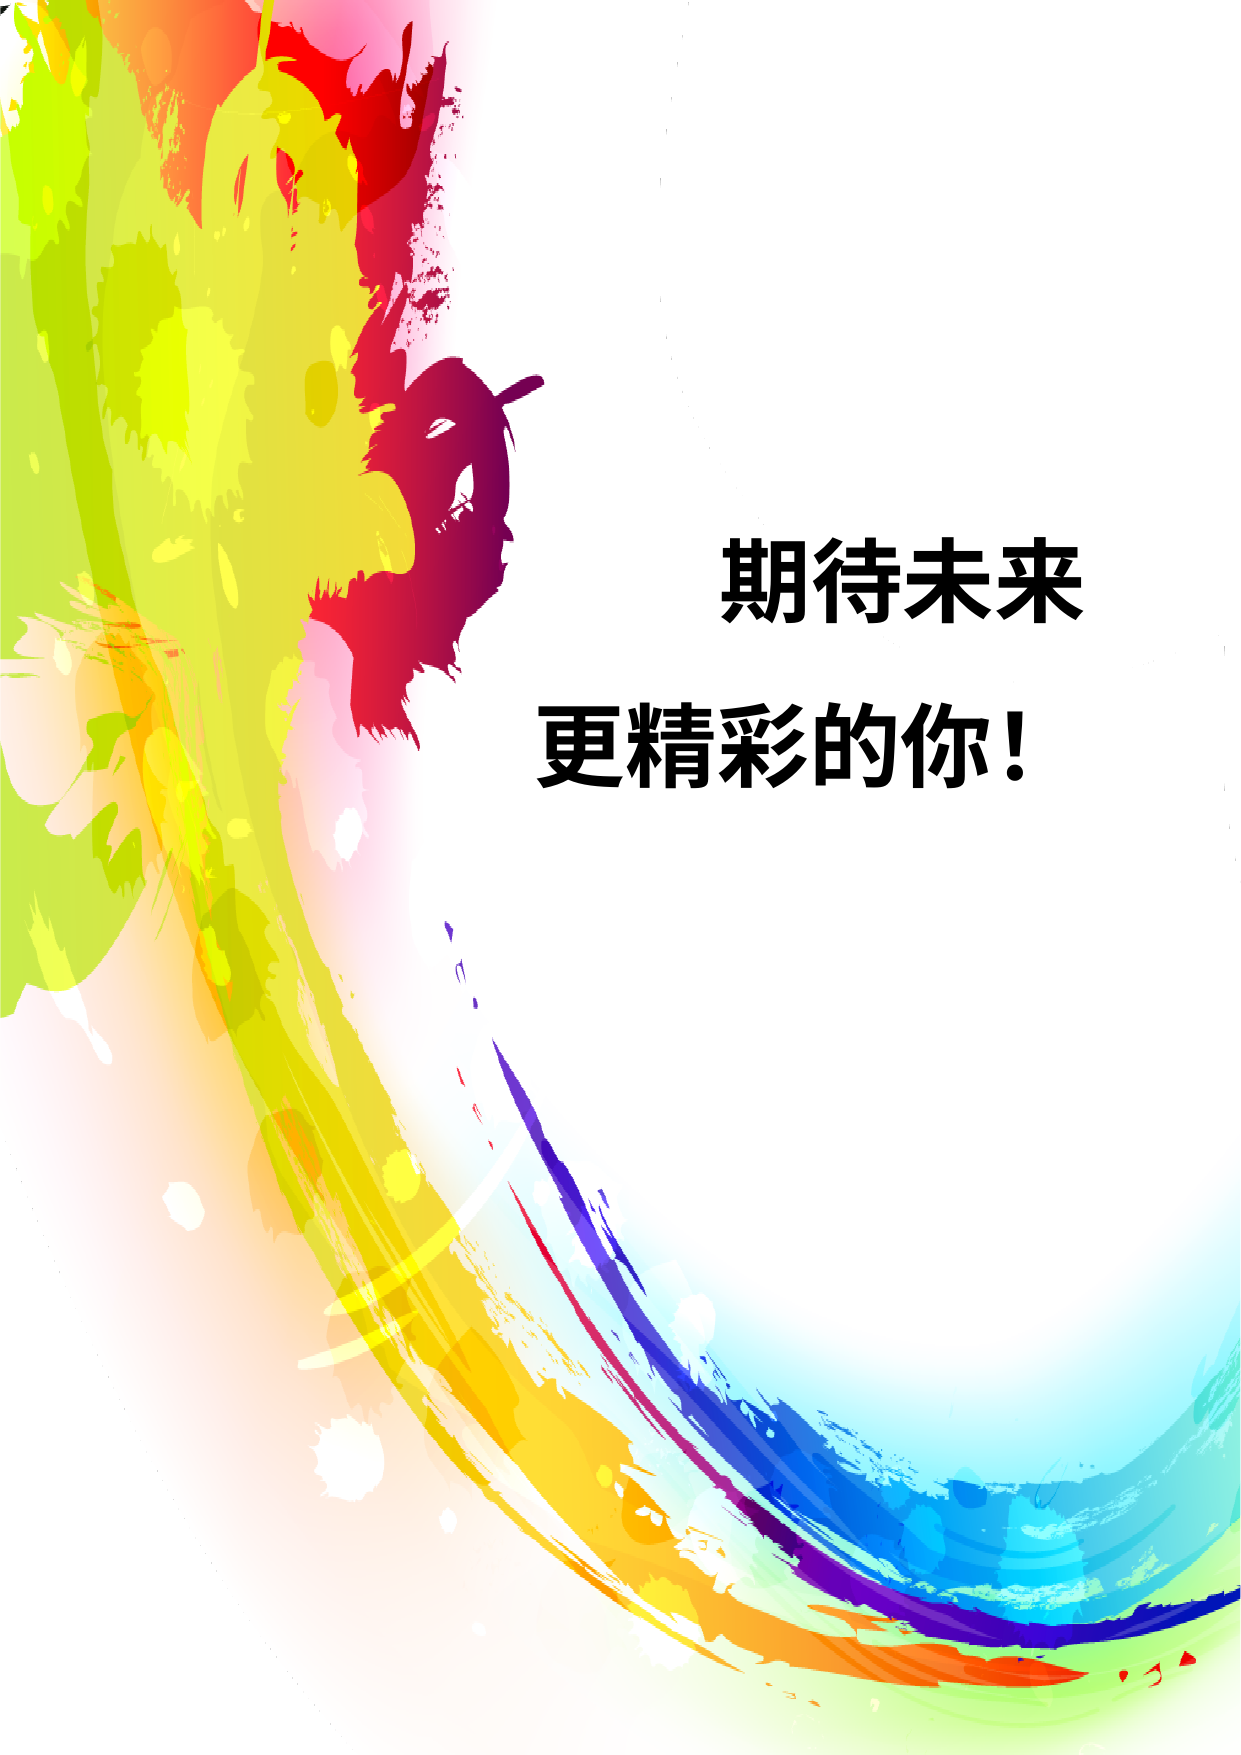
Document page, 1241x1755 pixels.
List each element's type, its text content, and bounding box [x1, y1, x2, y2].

picture [0, 0, 1241, 1755]
title 期待未来 更精彩的你！ [419, 463, 1199, 807]
